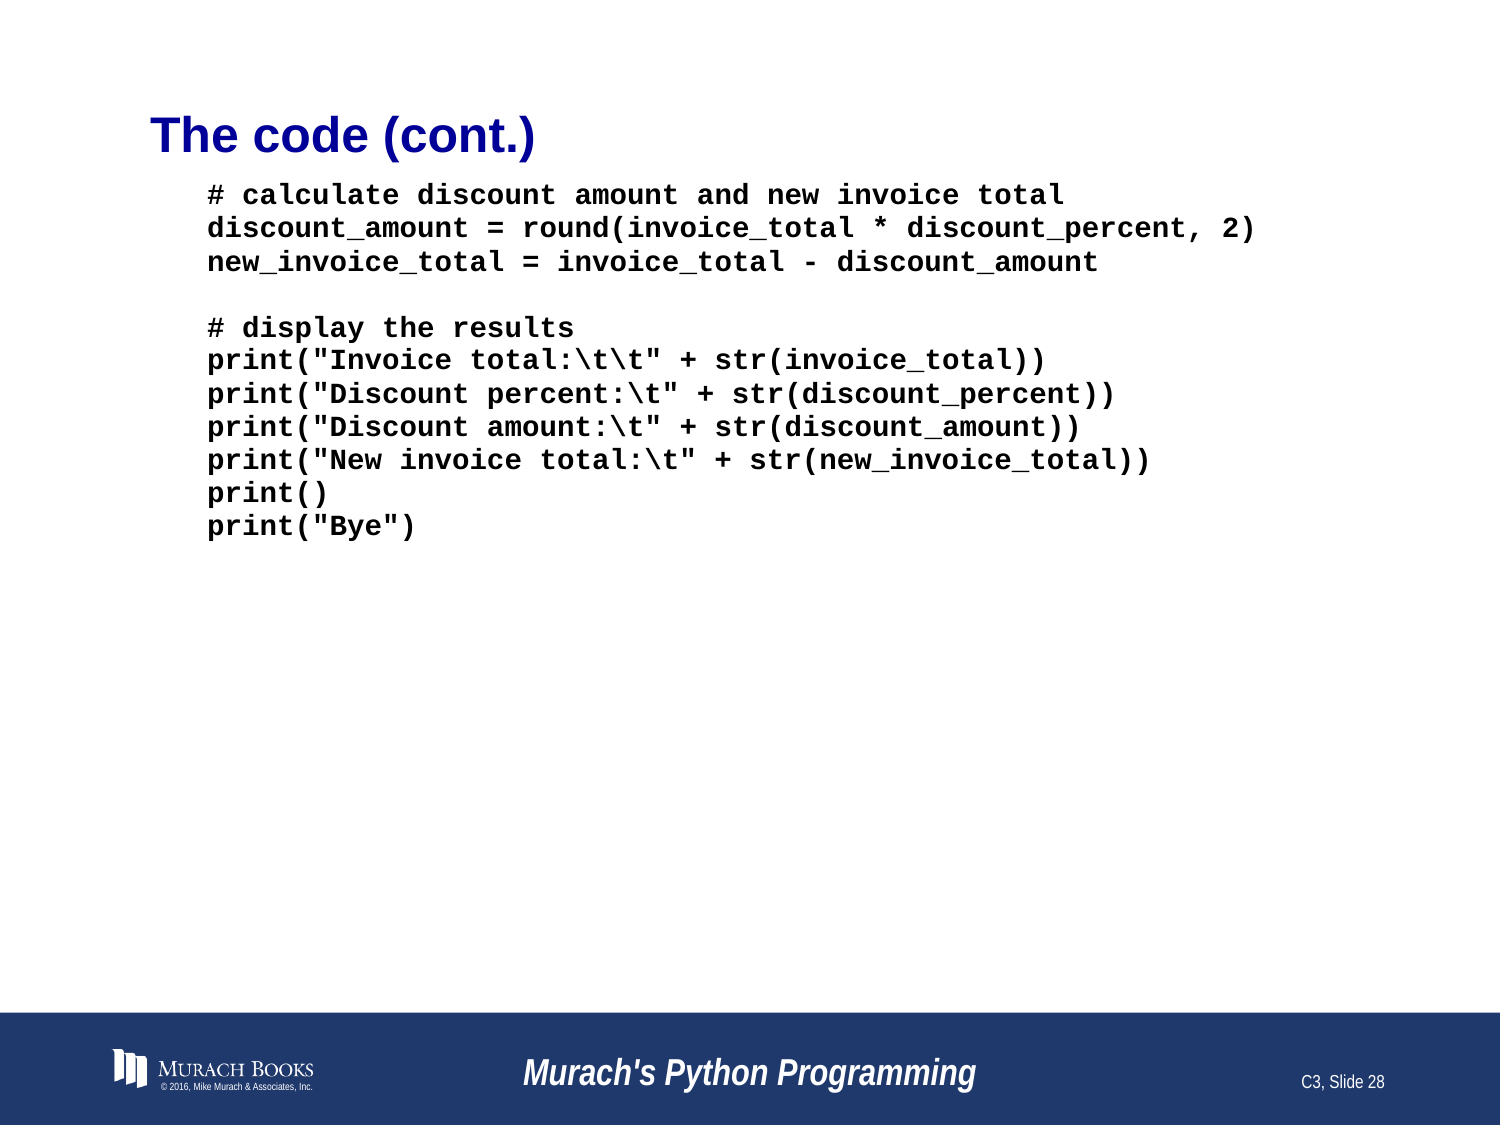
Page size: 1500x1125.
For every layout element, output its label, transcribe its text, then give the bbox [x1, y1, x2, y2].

slide_number Murach's Python Programming [463, 1025, 1050, 1100]
title The code (cont.) [150, 102, 1350, 164]
slide_number C3, Slide 28 [1087, 1025, 1400, 1100]
footer © 2016, Mike Murach & Associates, Inc. [12, 1025, 463, 1100]
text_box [149, 180, 1348, 551]
